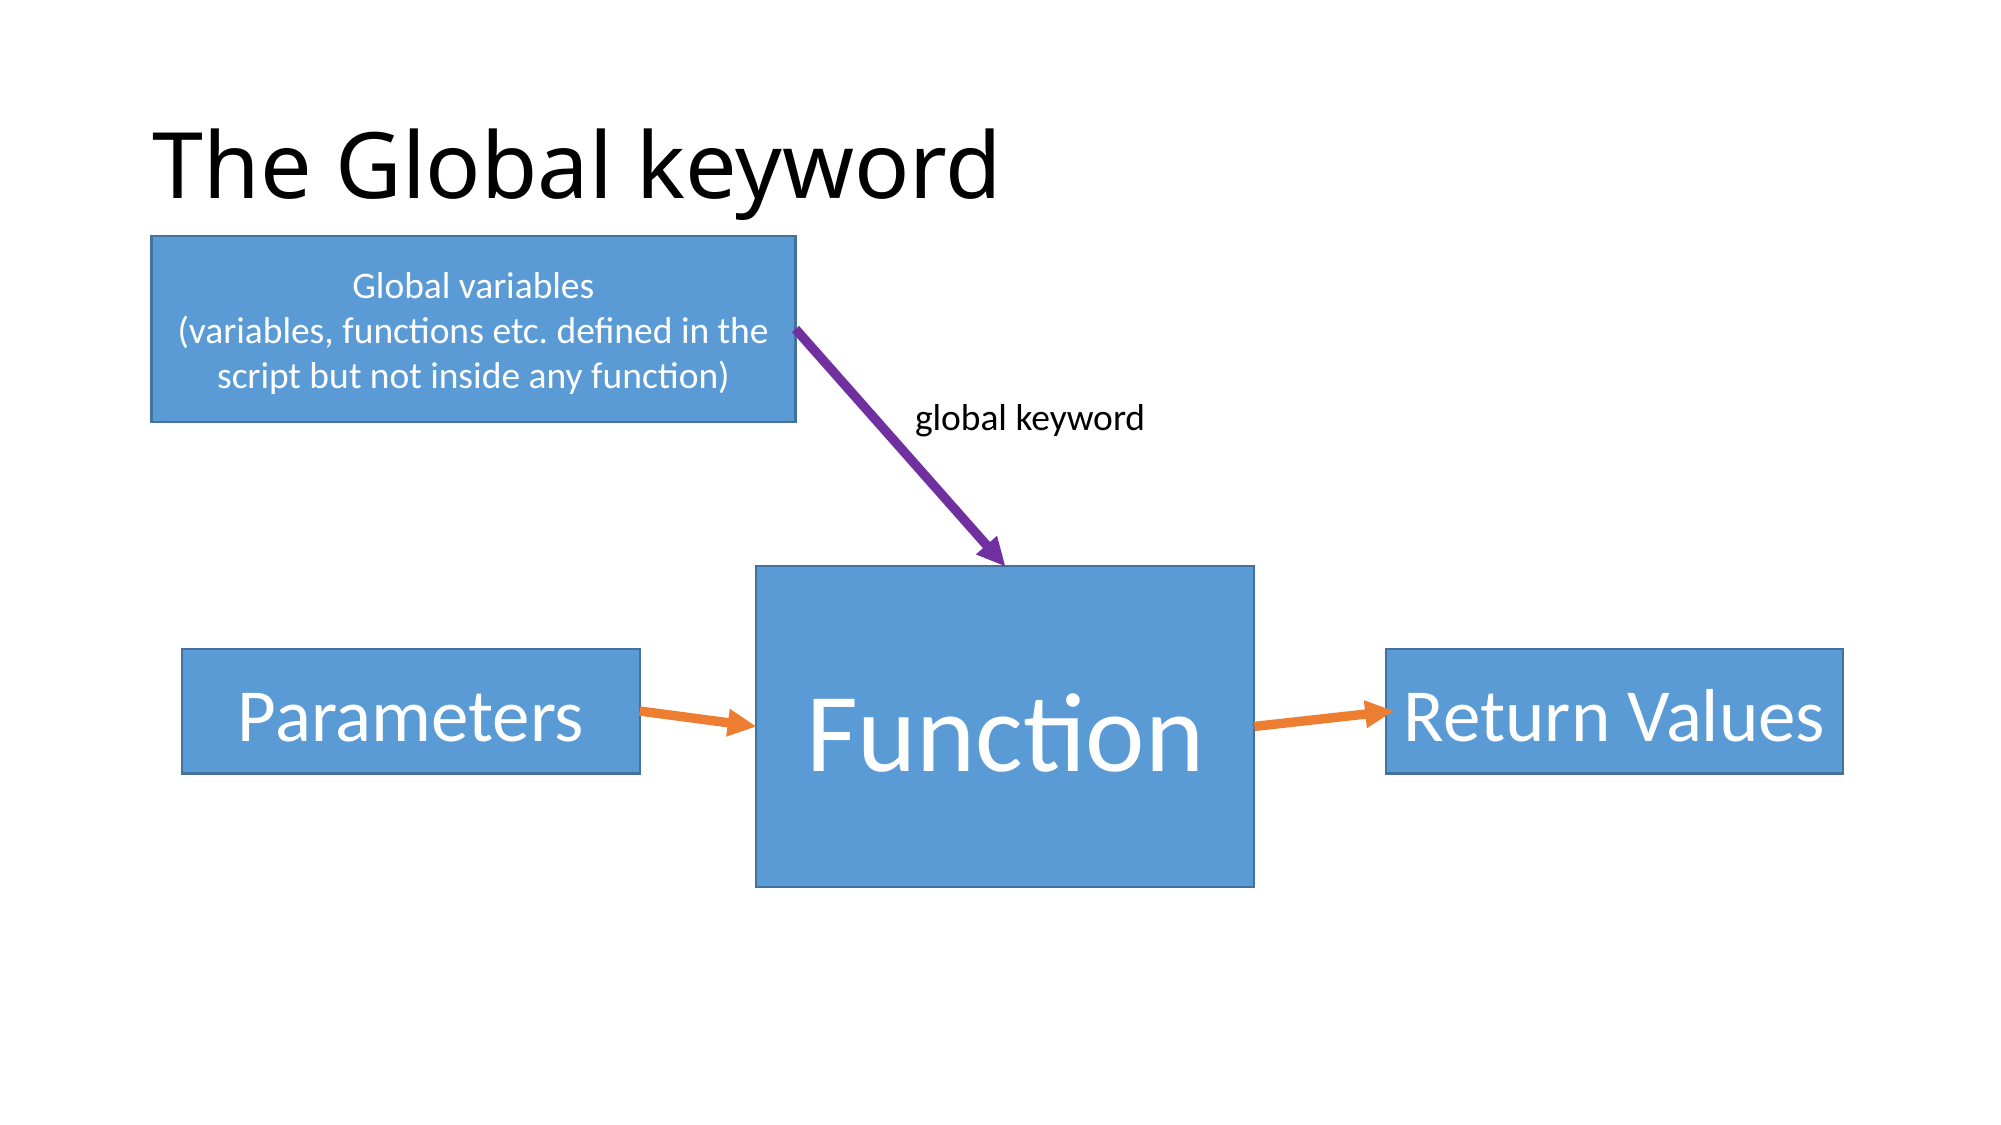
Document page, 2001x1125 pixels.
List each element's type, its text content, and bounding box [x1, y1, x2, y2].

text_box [639, 710, 756, 727]
text_box Return Values [1385, 648, 1844, 775]
text_box global keyword [1006, 385, 1201, 446]
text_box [795, 329, 1006, 567]
title The Global keyword [137, 59, 1863, 278]
text_box Parameters [181, 648, 641, 775]
text_box Function [755, 565, 1255, 888]
text_box Global variables (variables, functions etc. defined in the script but not inside any function) [150, 235, 797, 423]
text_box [1254, 710, 1394, 727]
